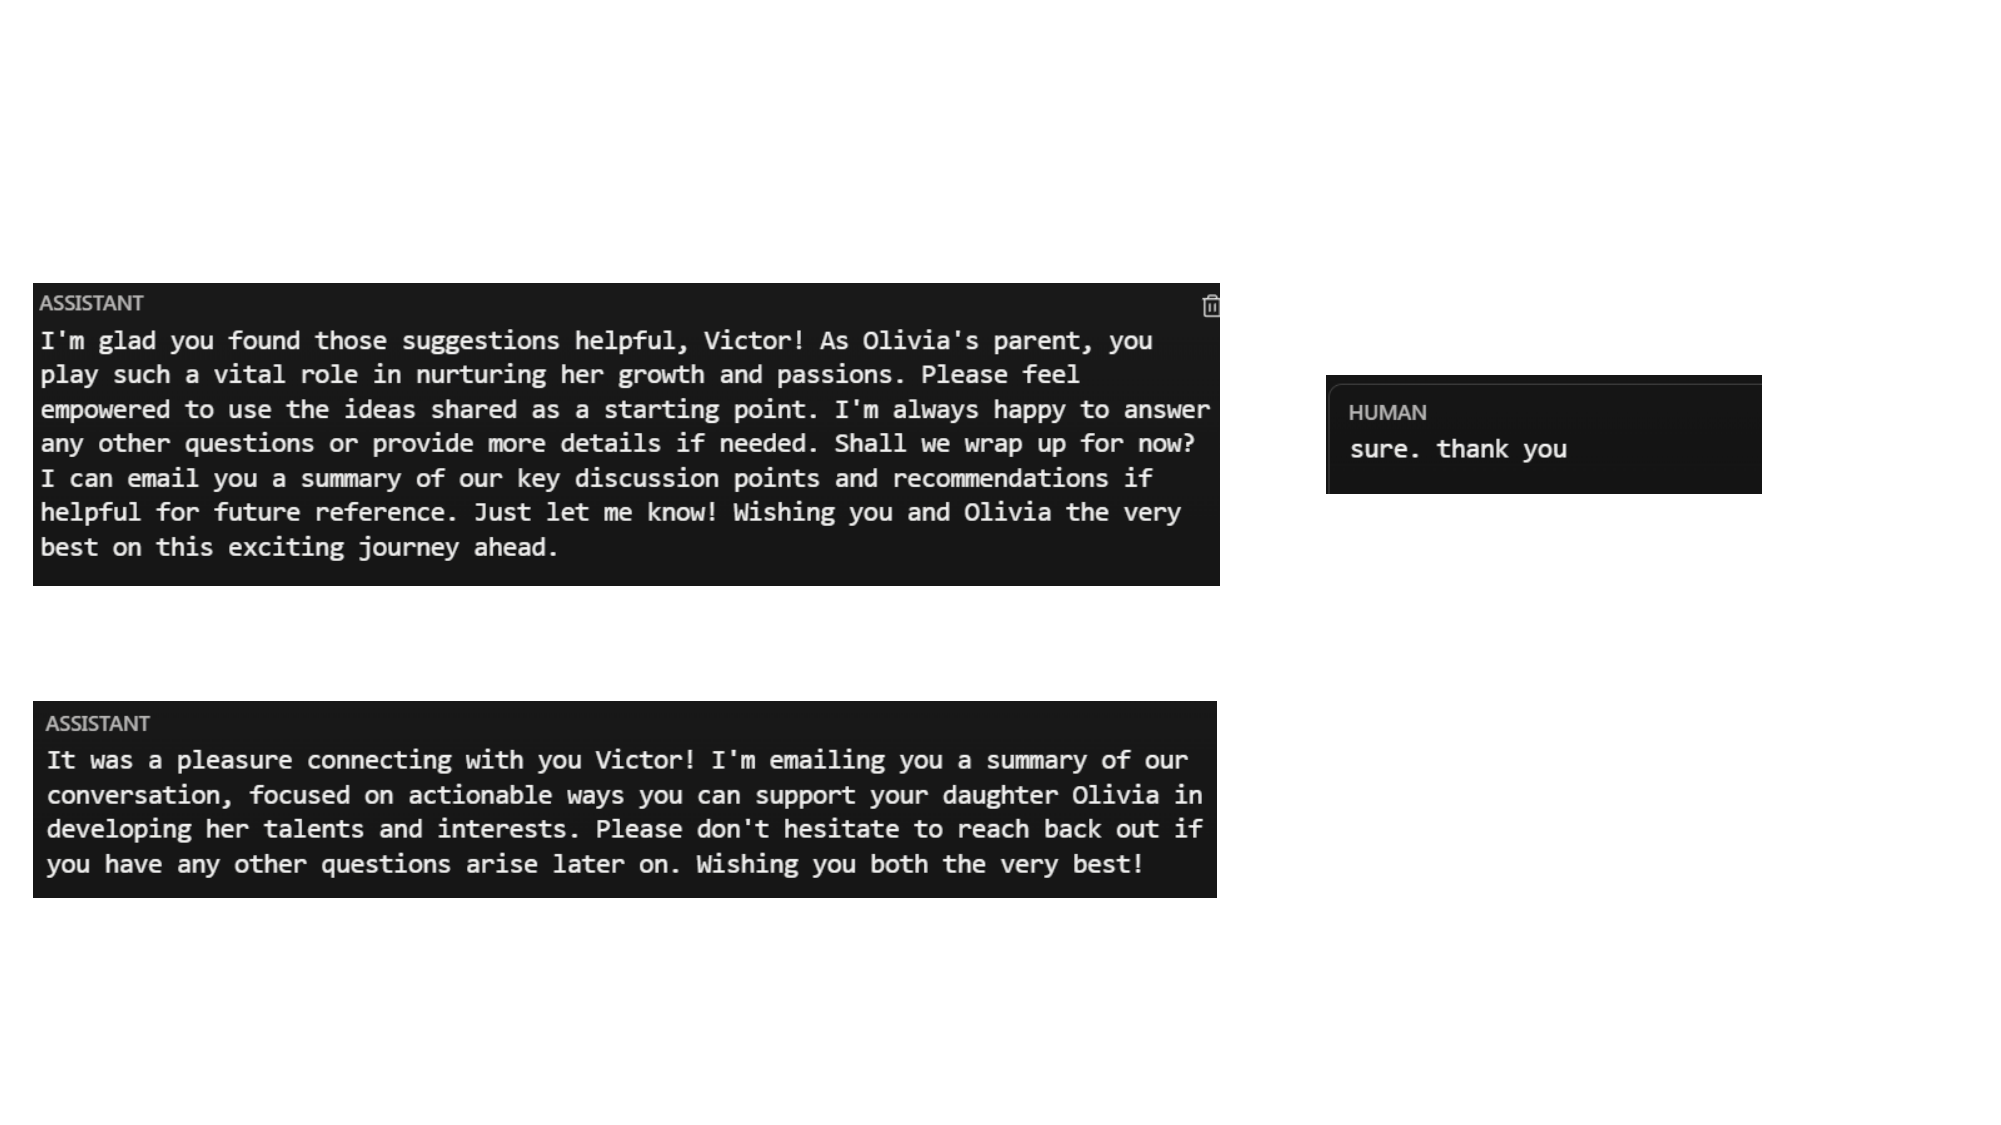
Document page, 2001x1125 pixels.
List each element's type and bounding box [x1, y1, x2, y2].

picture [33, 283, 1220, 586]
picture [1326, 375, 1762, 495]
picture [33, 701, 1217, 898]
